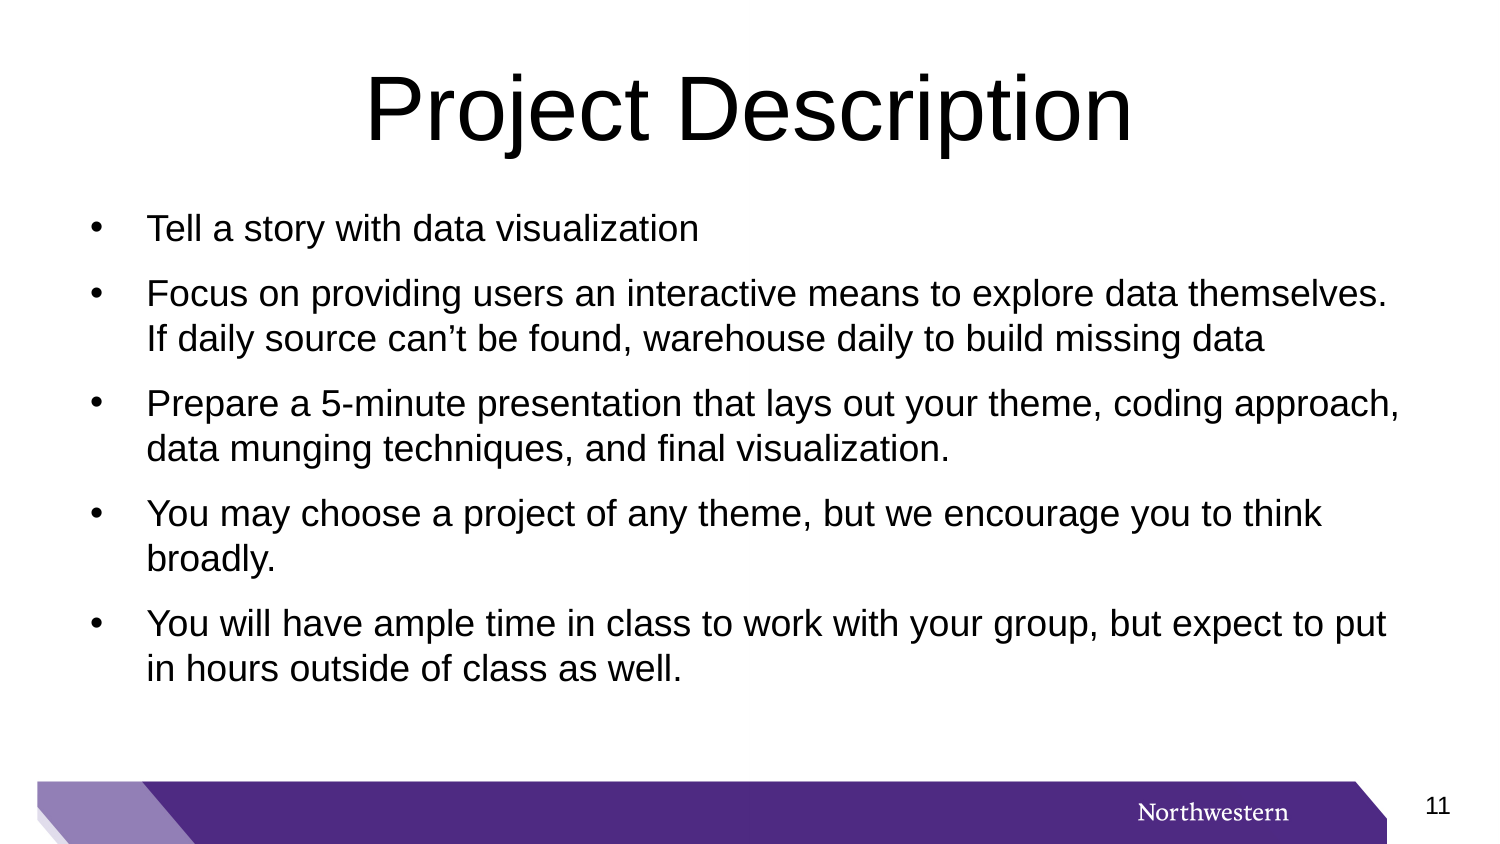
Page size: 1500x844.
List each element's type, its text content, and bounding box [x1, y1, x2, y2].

list Tell a story with data visualization Focus on providing users an interactive means to explore data themselves. If daily source can’t be found, warehouse daily to build missing data Prepare a 5-minute presentation that lays out your theme, coding approach, data munging techniques, and final visualization. You may choose a project of any theme, but we encourage you to think broadly. You will have ample time in class to work with your group, but expect to put in hours outside of class as well. [75, 196, 1425, 754]
title Project Description [75, 33, 1425, 175]
slide_number 10 [1367, 782, 1466, 827]
picture [0, 0, 1499, 844]
